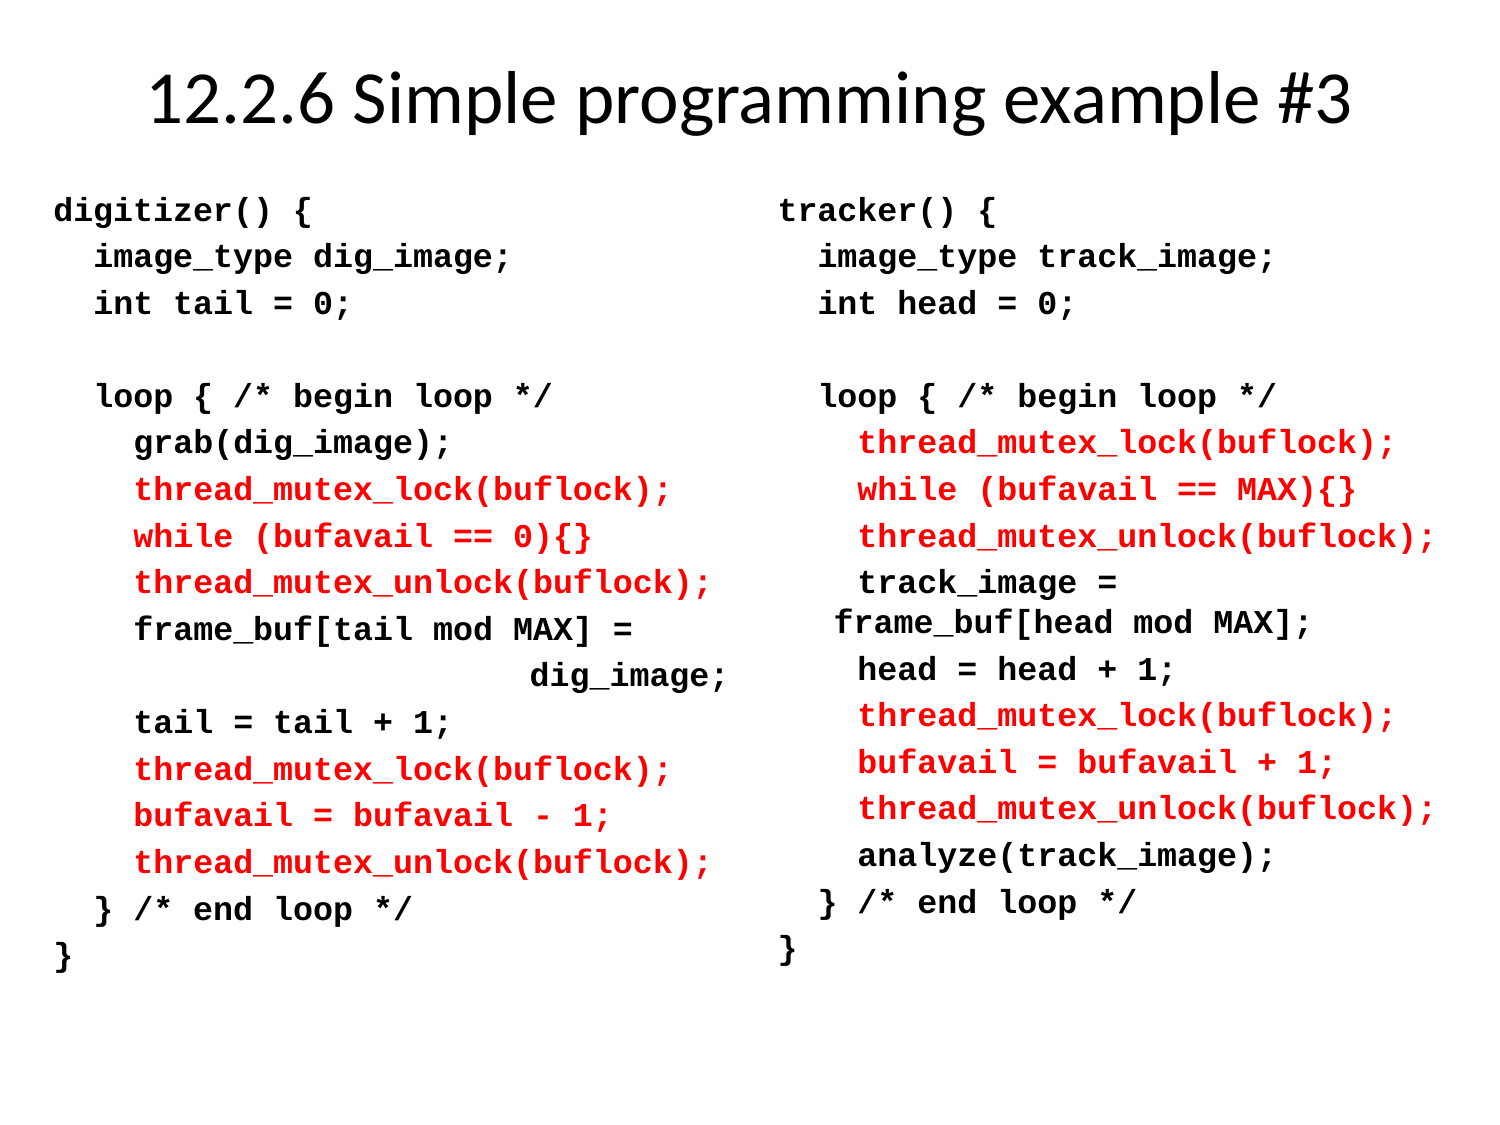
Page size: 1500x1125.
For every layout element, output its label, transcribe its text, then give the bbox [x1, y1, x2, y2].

title 12.2.6 Simple programming example #3 [75, 0, 1425, 180]
list digitizer() { image_type dig_image; int tail = 0; loop { /* begin loop */ grab(dig_image); thread_mutex_lock(buflock); while (bufavail == 0){} thread_mutex_unlock(buflock); frame_buf[tail mod MAX] = dig_image; tail = tail + 1; thread_mutex_lock(buflock); bufavail = bufavail - 1; thread_mutex_unlock(buflock); } /* end loop */ } [38, 180, 762, 1078]
list tracker() { image_type track_image; int head = 0; loop { /* begin loop */ thread_mutex_lock(buflock); while (bufavail == MAX){} thread_mutex_unlock(buflock); track_image = frame_buf[head mod MAX]; head = head + 1; thread_mutex_lock(buflock); bufavail = bufavail + 1; thread_mutex_unlock(buflock); analyze(track_image); } /* end loop */ } [762, 180, 1500, 1078]
